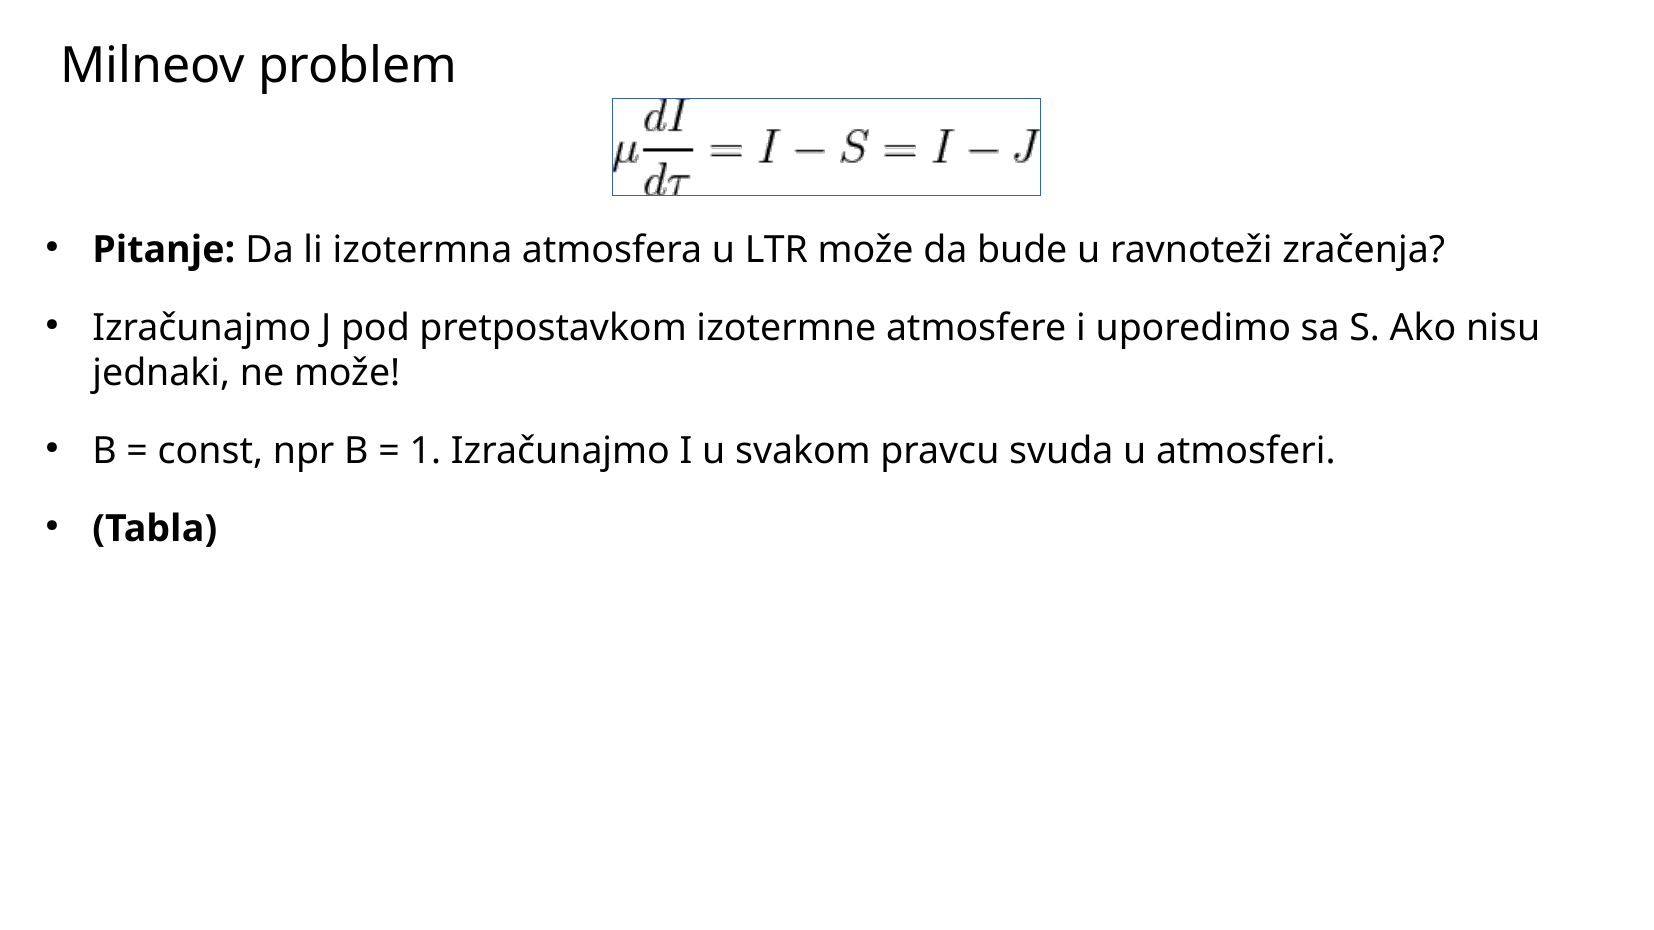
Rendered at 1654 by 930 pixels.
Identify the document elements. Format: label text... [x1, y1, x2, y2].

picture [611, 98, 1042, 196]
list Pitanje: Da li izotermna atmosfera u LTR može da bude u ravnoteži zračenja? Izračunajmo J pod pretpostavkom izotermne atmosfere i uporedimo sa S. Ako nisu jednaki, ne može! B = const, npr B = 1. Izračunajmo I u svakom pravcu svuda u atmosferi. (Tabla) [45, 225, 1635, 880]
title Milneov problem [59, 0, 1648, 141]
